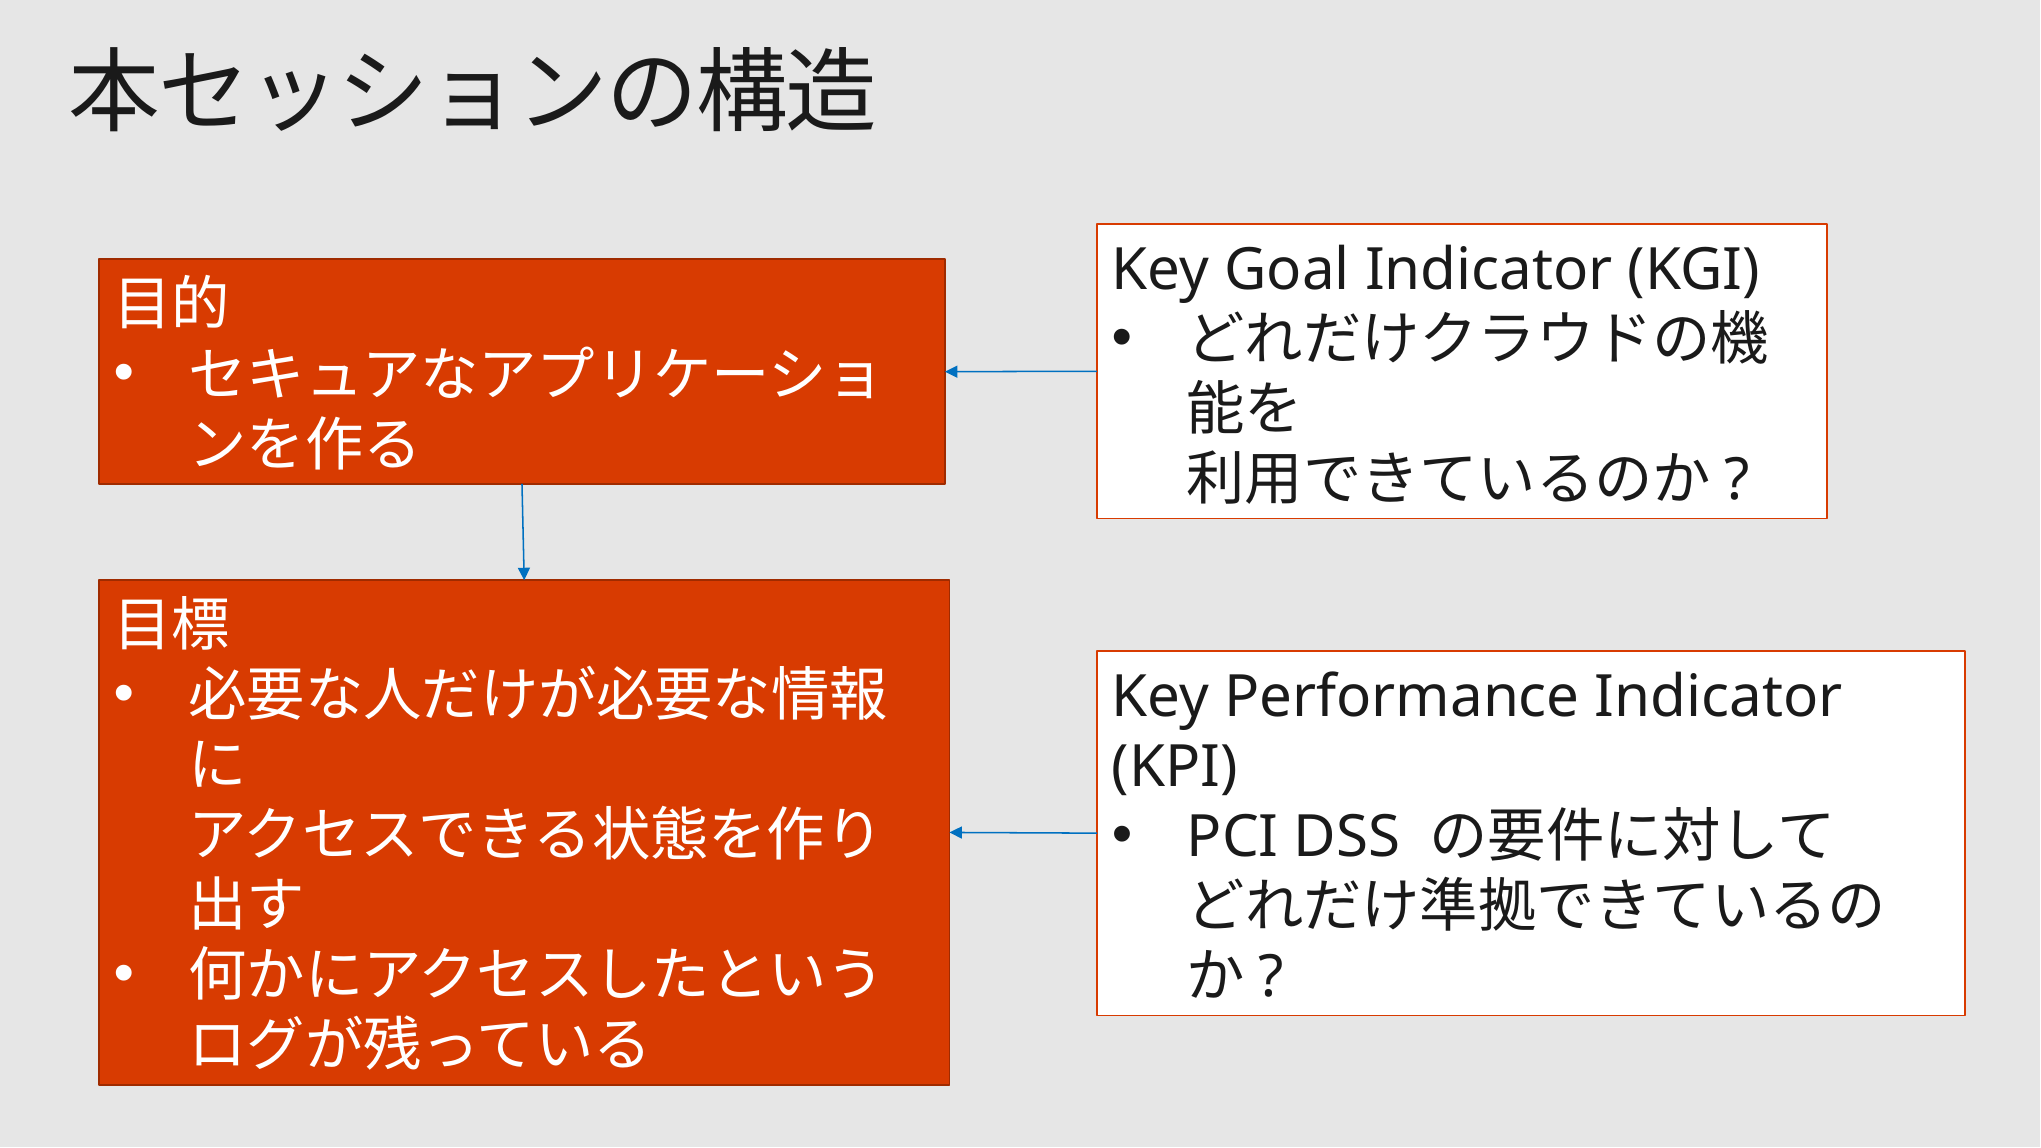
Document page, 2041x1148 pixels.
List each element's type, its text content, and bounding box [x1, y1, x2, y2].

title 本セッションの構造 [45, 30, 1996, 181]
text_box Key Performance Indicator (KPI) PCI DSS の要件に対して どれだけ準拠できているのか? [1096, 650, 1966, 1016]
text_box Key Goal Indicator (KGI) どれだけクラウドの機能を 利用できているのか? [1096, 223, 1828, 519]
text_box 目的 セキュアなアプリケーションを作る [98, 258, 946, 485]
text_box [521, 415, 525, 581]
text_box 目標 必要な人だけが必要な情報に アクセスできる状態を作り出す 何かにアクセスしたというログが残っている [98, 579, 950, 1086]
